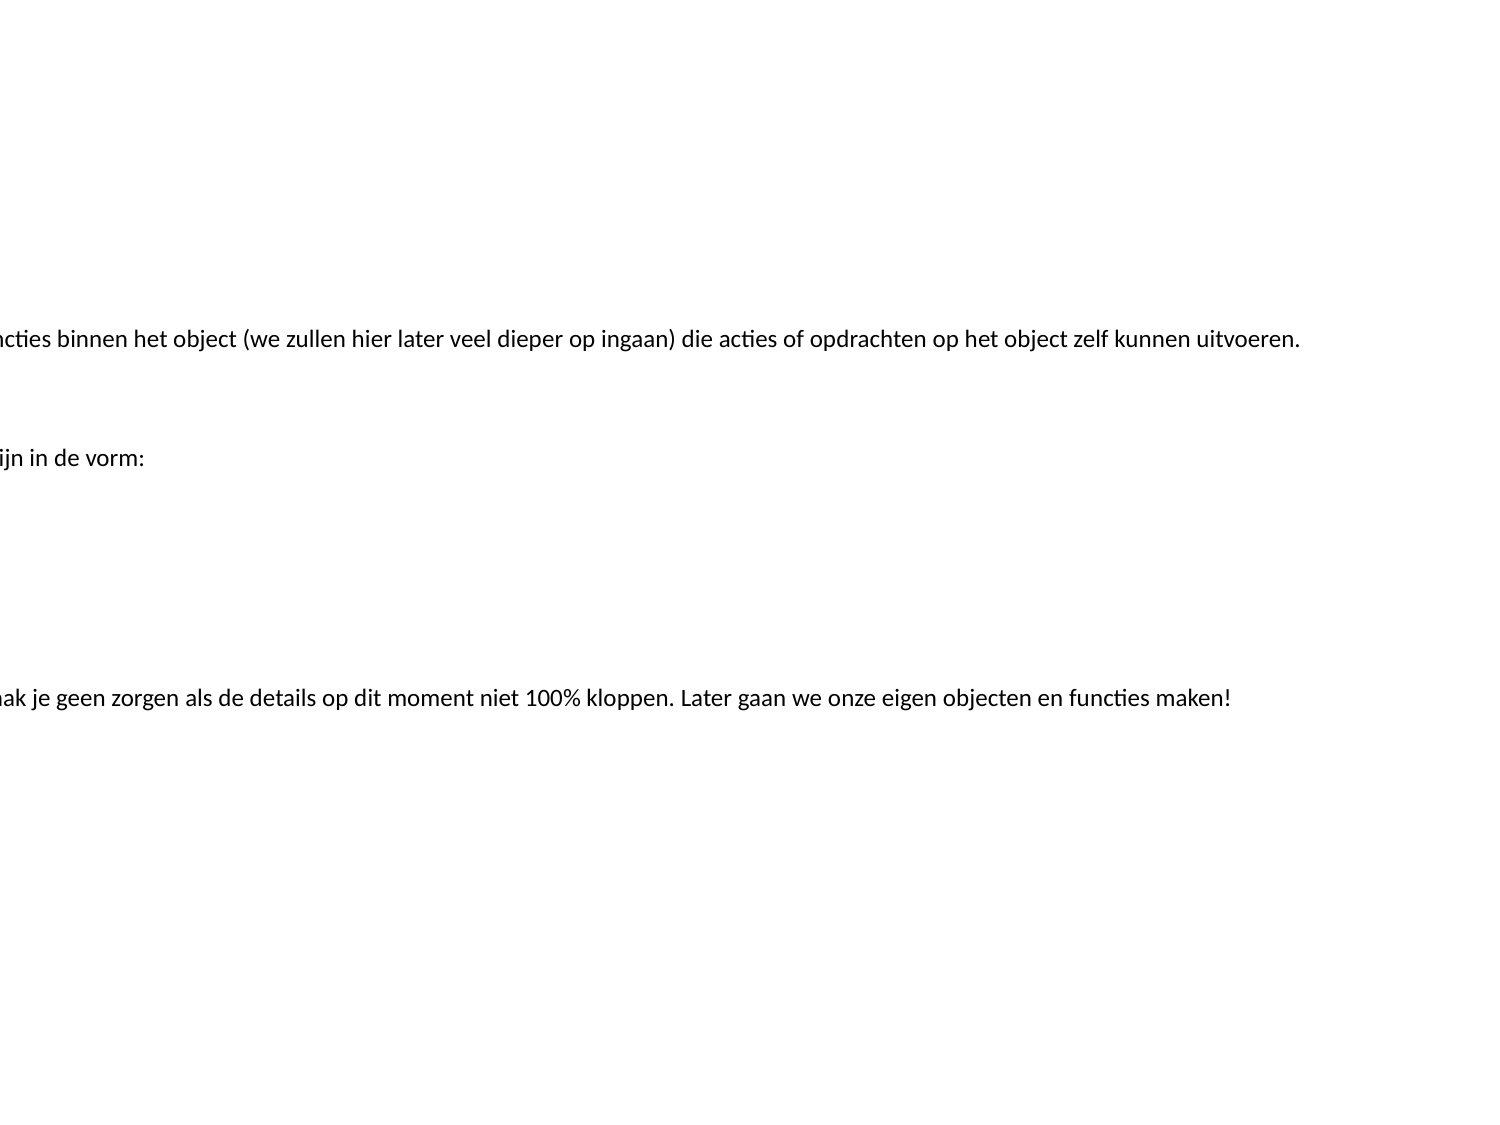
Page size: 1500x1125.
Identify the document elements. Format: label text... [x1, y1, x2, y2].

text_box Info: ## Basis Ingebouwde String-methoden Objecten in Python hebben meestal ingebouwde methoden. Deze methoden zijn functies binnen het object (we zullen hier later veel dieper op ingaan) die acties of opdrachten op het object zelf kunnen uitvoeren. We noemen methoden met een punt en dan de naam van de methode. Methoden zijn in de vorm: object.methode(parameters) Waar parameters extra argumenten zijn, kunnen we doorgeven aan de methode. Maak je geen zorgen als de details op dit moment niet 100% kloppen. Later gaan we onze eigen objecten en functies maken! Hier zijn enkele voorbeelden van ingebouwde methoden in strings: [0, 149, 1321, 869]
